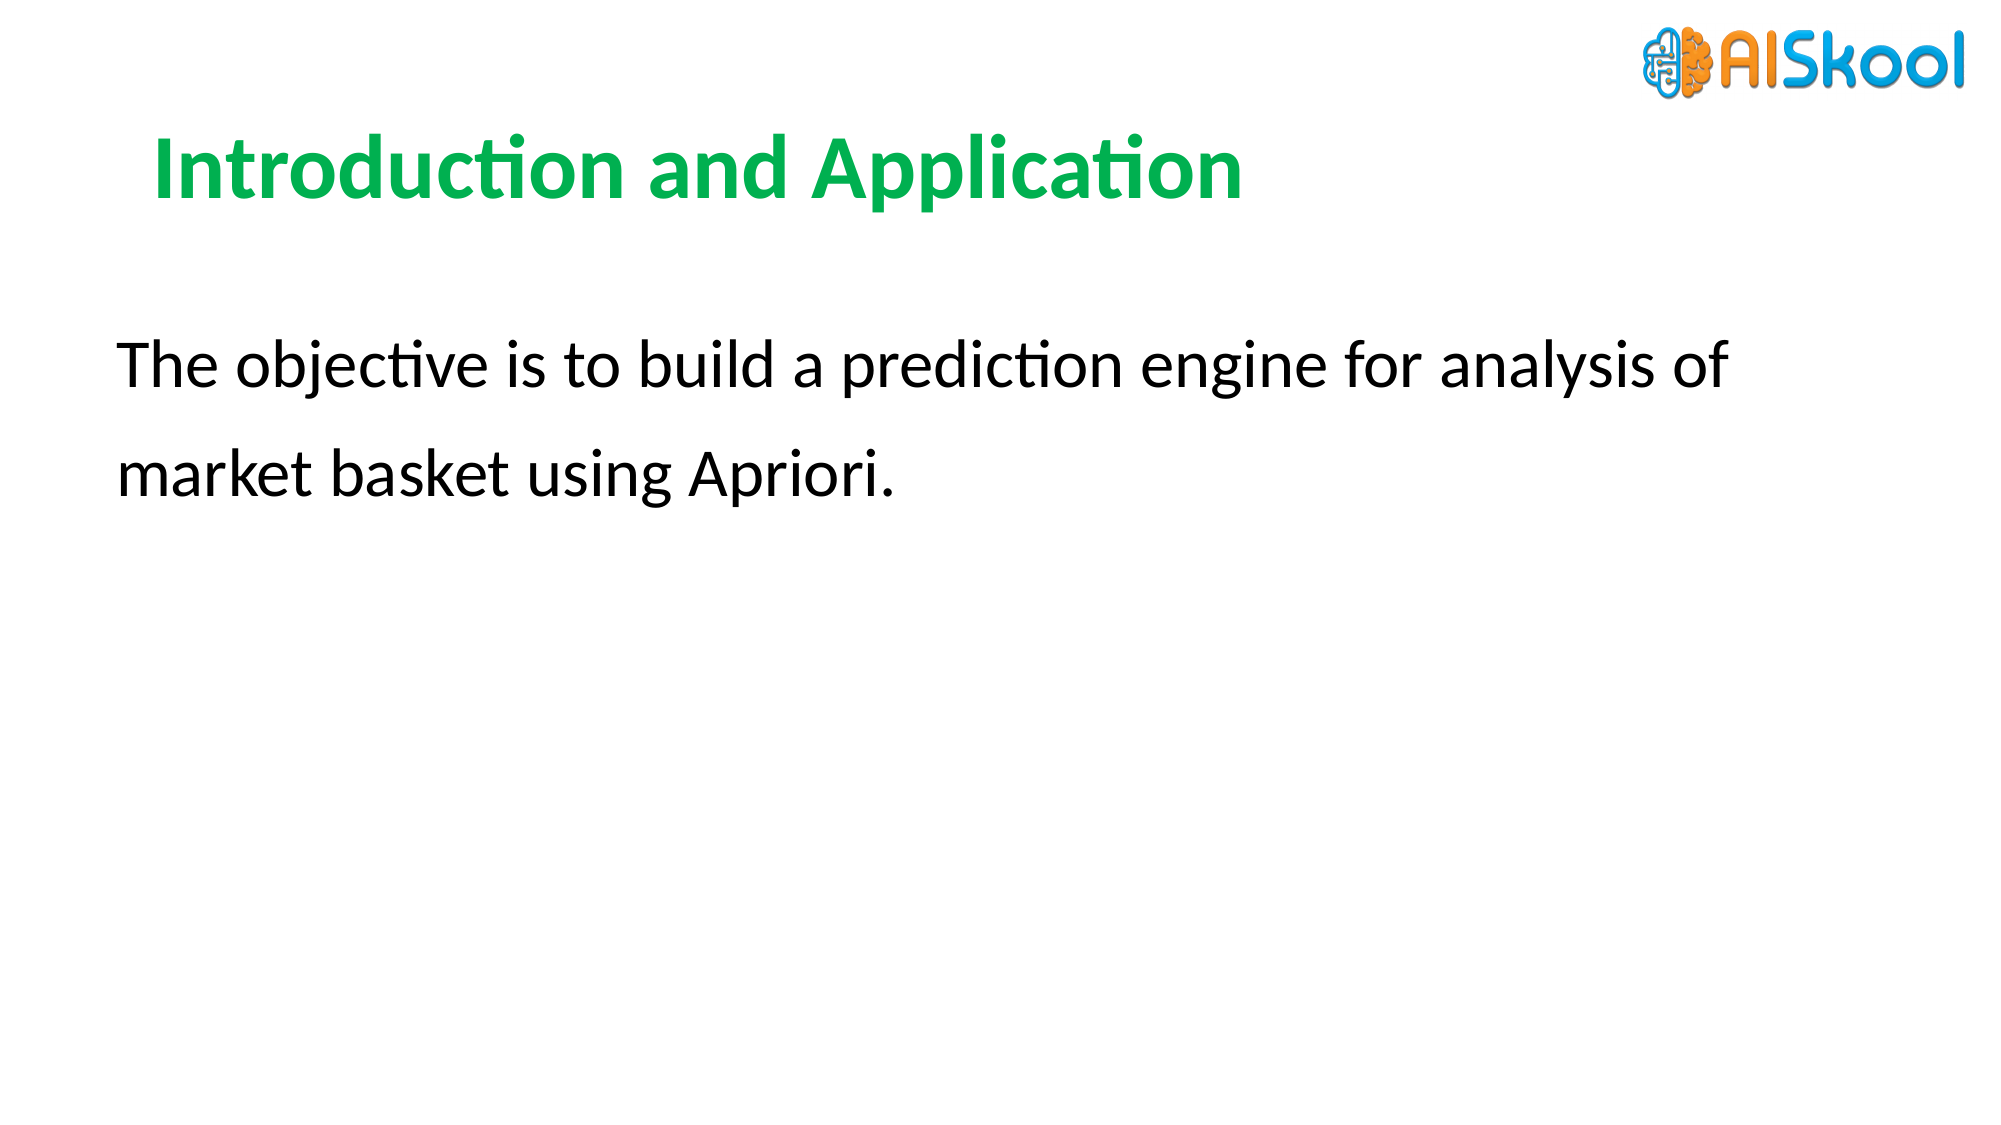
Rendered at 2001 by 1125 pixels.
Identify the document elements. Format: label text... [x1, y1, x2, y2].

picture [1641, 23, 1967, 101]
text_box The objective is to build a prediction engine for analysis of market basket using Apriori. [100, 277, 1809, 1056]
title Introduction and Application [137, 59, 1863, 278]
